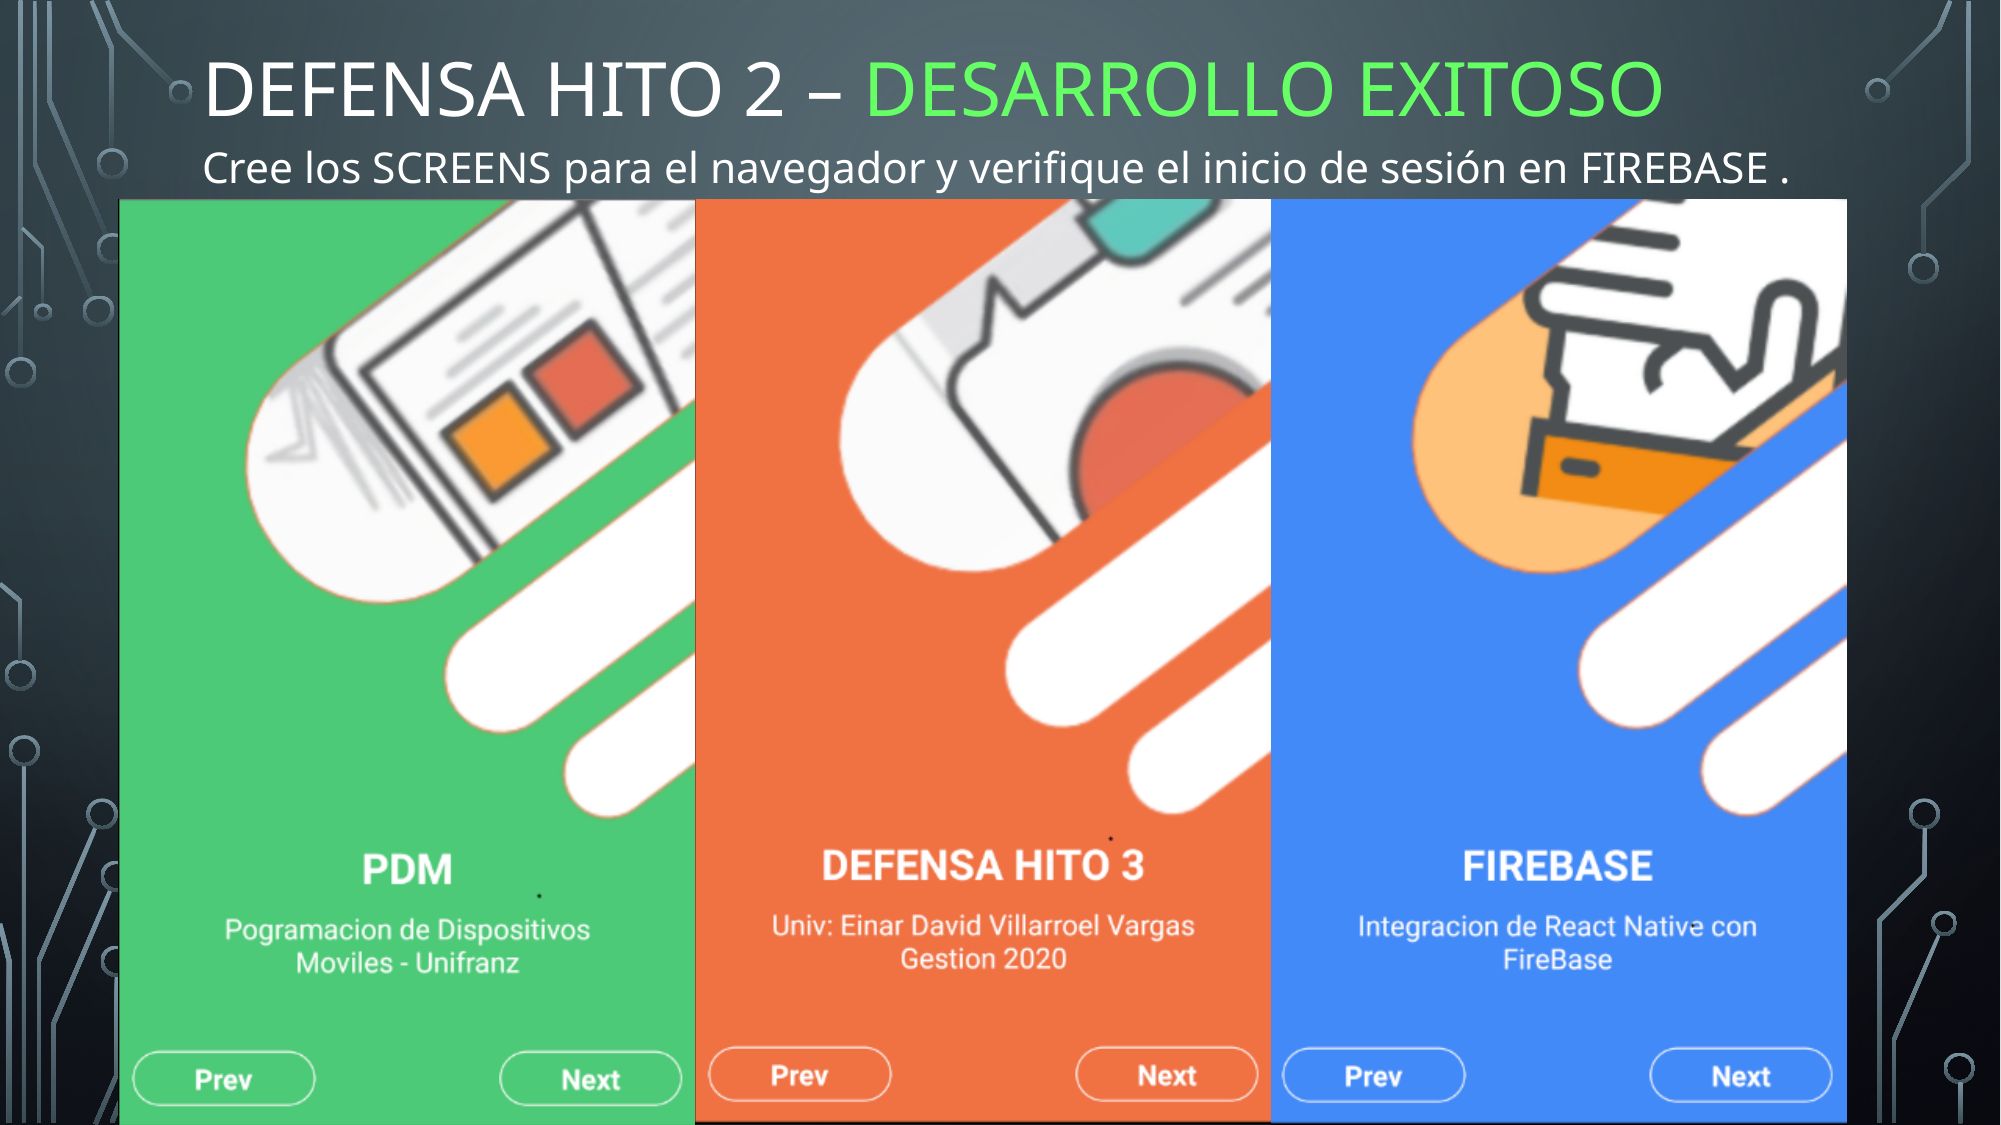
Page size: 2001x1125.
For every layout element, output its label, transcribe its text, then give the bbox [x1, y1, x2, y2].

text_box Cree los SCREENS para el navegador y verifique el inicio de sesión en FIREBASE . [187, 123, 1813, 199]
text_box Defensa hito 2 – Desarrollo Exitoso [187, 1, 1813, 123]
picture [117, 198, 1847, 1125]
